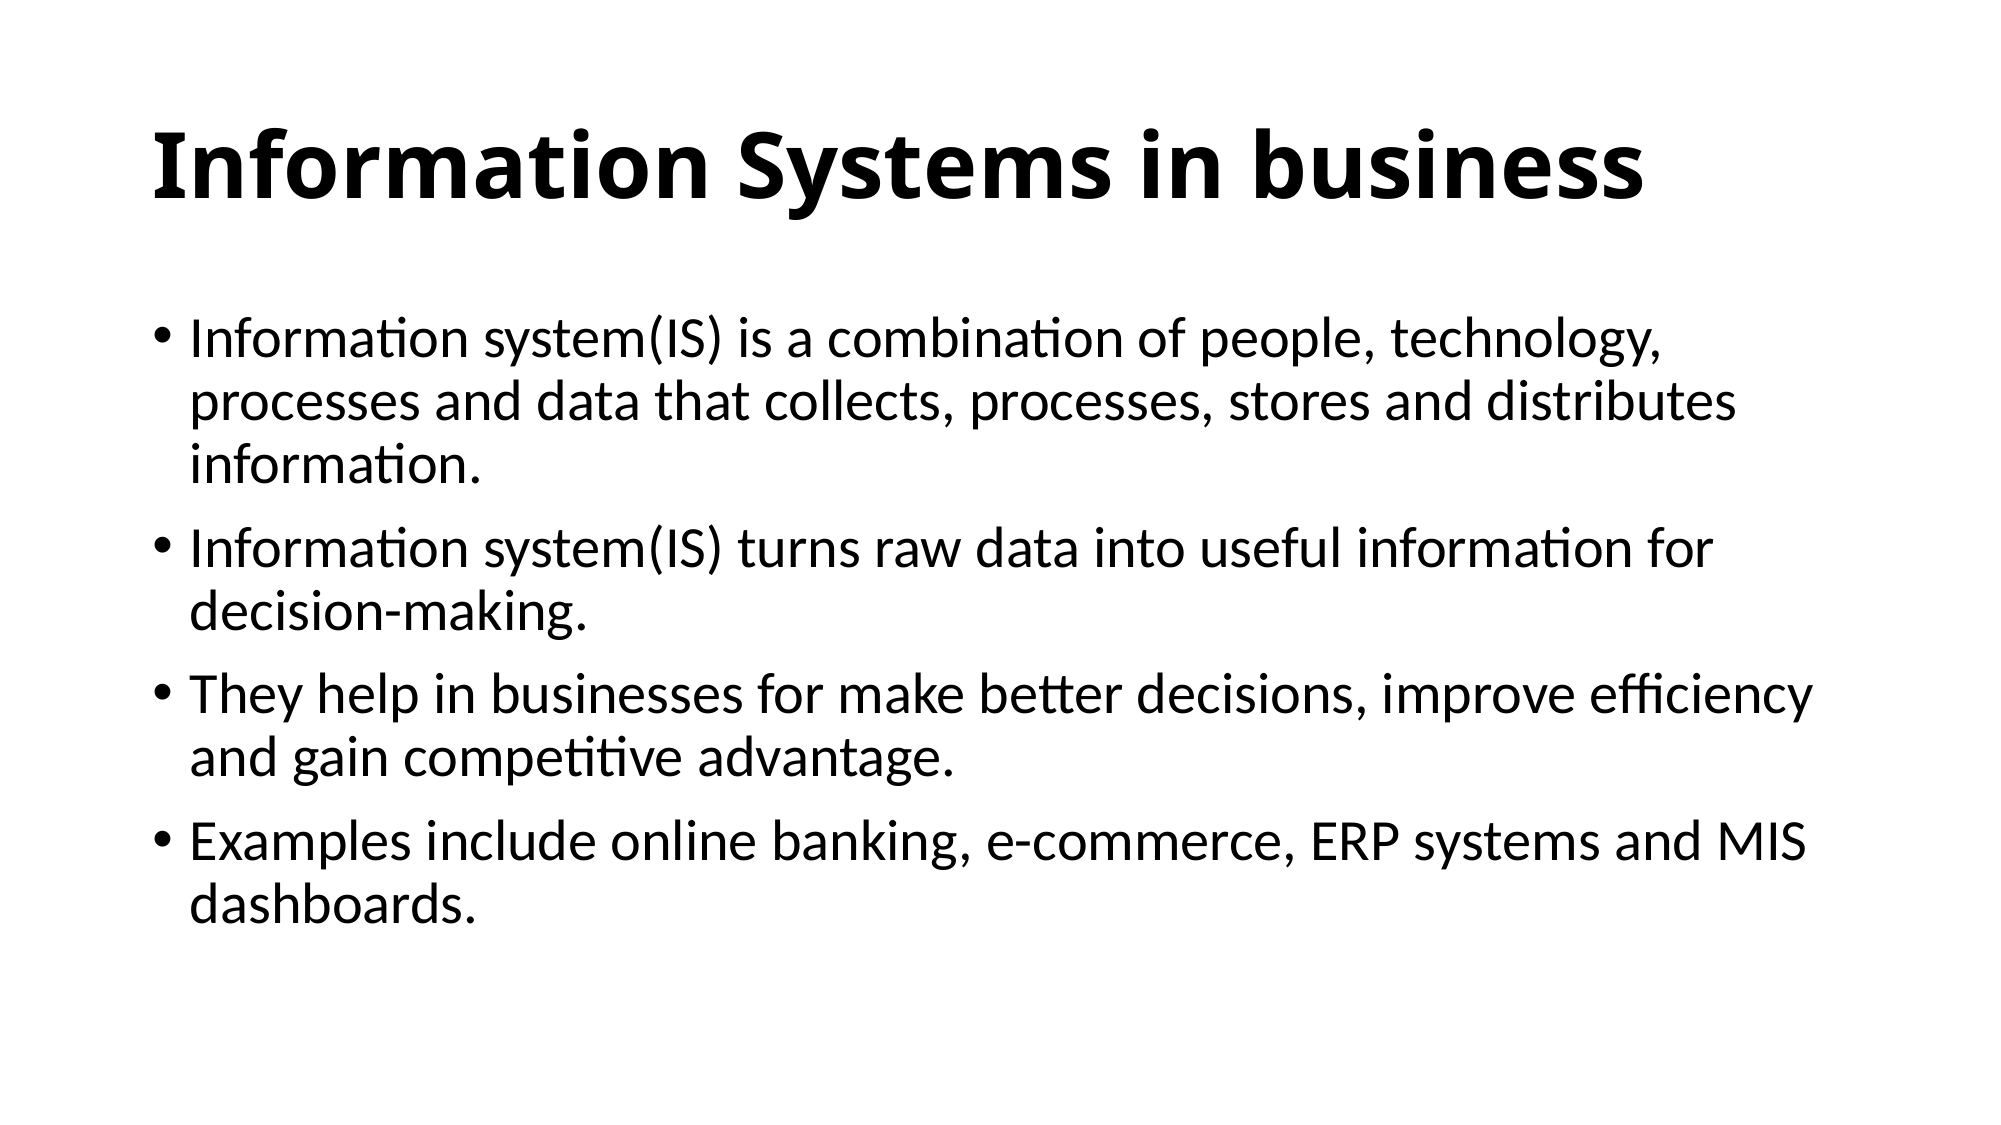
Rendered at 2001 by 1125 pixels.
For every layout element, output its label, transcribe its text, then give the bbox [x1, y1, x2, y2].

list Information system(IS) is a combination of people, technology, processes and data that collects, processes, stores and distributes information. Information system(IS) turns raw data into useful information for decision-making. They help in businesses for make better decisions, improve efficiency and gain competitive advantage. Examples include online banking, e-commerce, ERP systems and MIS dashboards. [137, 299, 1863, 1014]
title Information Systems in business [137, 59, 1863, 278]
